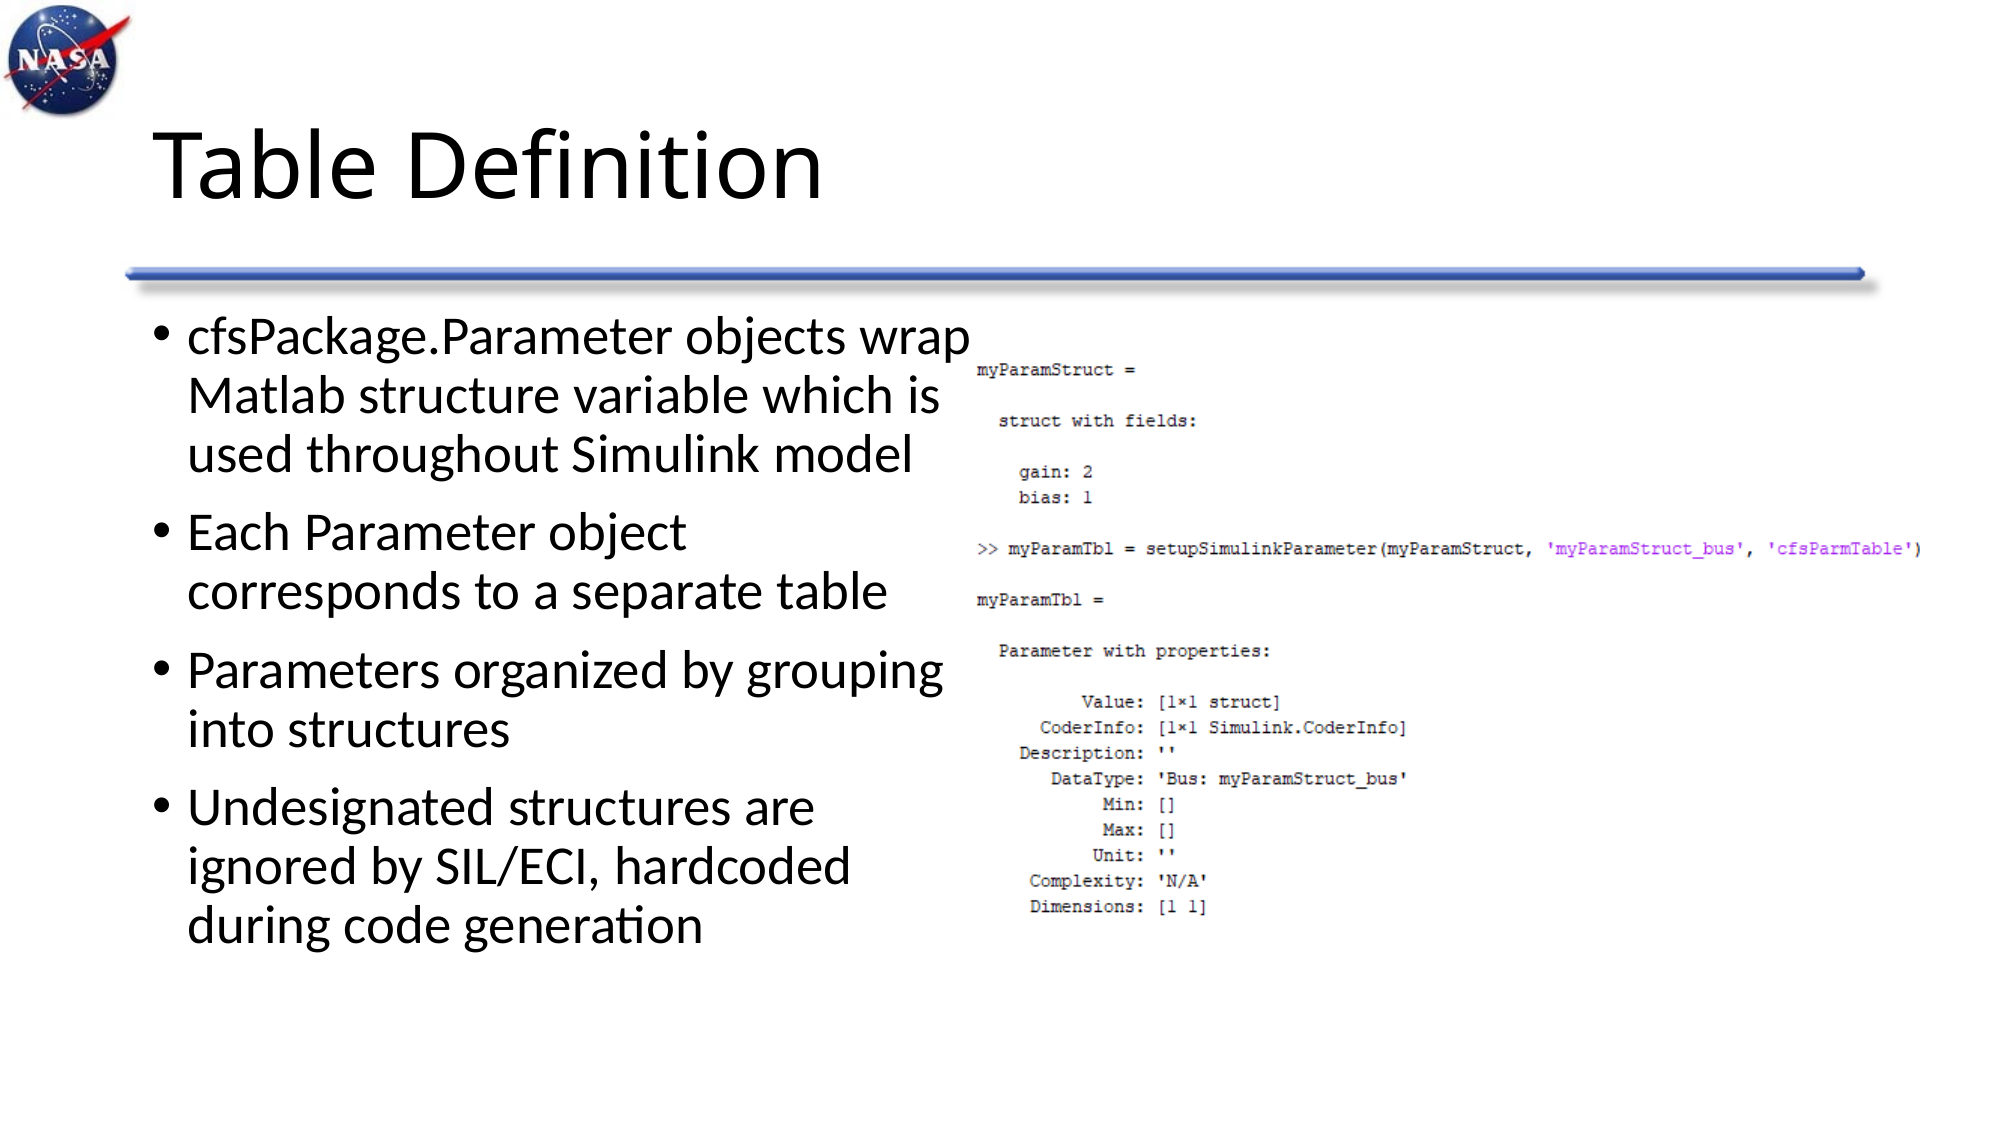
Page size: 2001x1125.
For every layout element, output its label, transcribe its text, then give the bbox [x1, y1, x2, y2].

title Table Definition [137, 59, 1863, 278]
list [973, 347, 1950, 926]
picture [120, 260, 1886, 307]
picture [0, 0, 136, 120]
list cfsPackage.Parameter objects wrap Matlab structure variable which is used throughout Simulink model Each Parameter object corresponds to a separate table Parameters organized by grouping into structures Undesignated structures are ignored by SIL/ECI, hardcoded during code generation [137, 299, 988, 1014]
